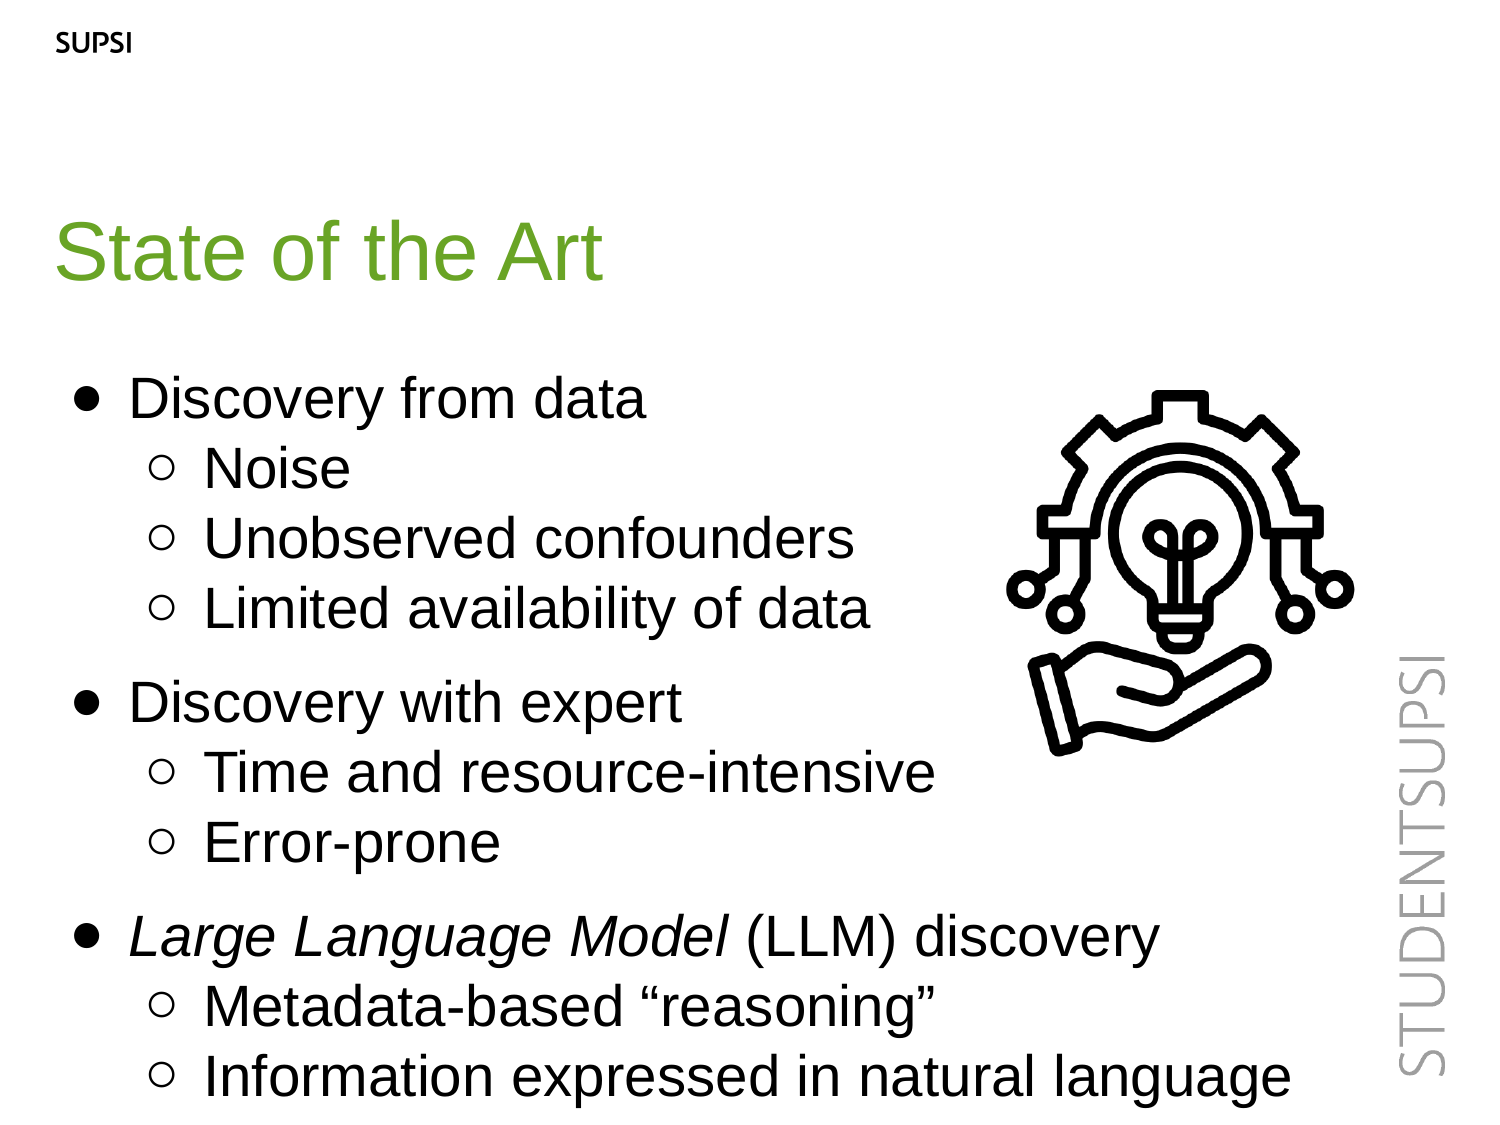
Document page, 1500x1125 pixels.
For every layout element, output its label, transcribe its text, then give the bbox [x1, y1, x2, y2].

list Discovery from data Noise Unobserved confounders Limited availability of data Discovery with expert Time and resource-intensive Error-prone Large Language Model (LLM) discovery Metadata-based “reasoning” Information expressed in natural language [53, 360, 1341, 1077]
list State of the Art [53, 197, 1341, 350]
picture [56, 30, 134, 53]
picture [996, 389, 1364, 757]
picture [1399, 657, 1445, 1076]
